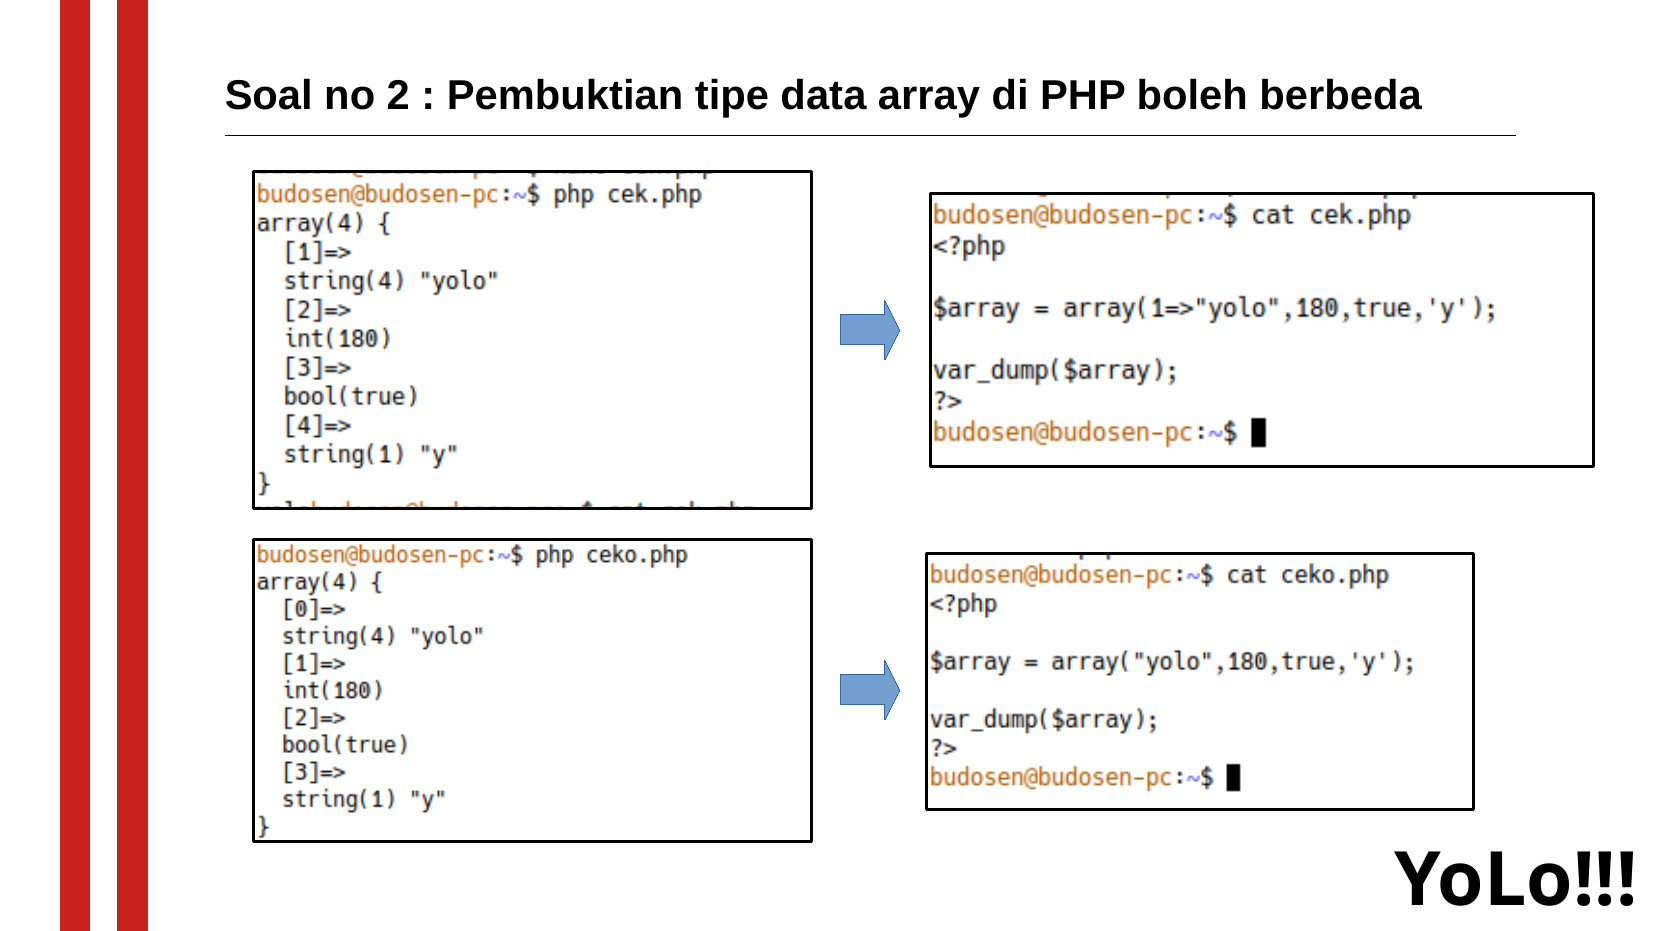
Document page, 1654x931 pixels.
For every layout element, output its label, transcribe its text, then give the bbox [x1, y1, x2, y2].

text_box [840, 660, 900, 720]
picture [254, 172, 811, 507]
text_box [59, 0, 148, 931]
picture [254, 540, 811, 841]
text_box [840, 300, 900, 360]
picture [931, 194, 1592, 466]
text_box Soal no 2 : Pembuktian tipe data array di PHP boleh berbeda [210, 60, 1575, 178]
picture [927, 554, 1472, 808]
text_box YoLo!!! [1380, 822, 1653, 922]
